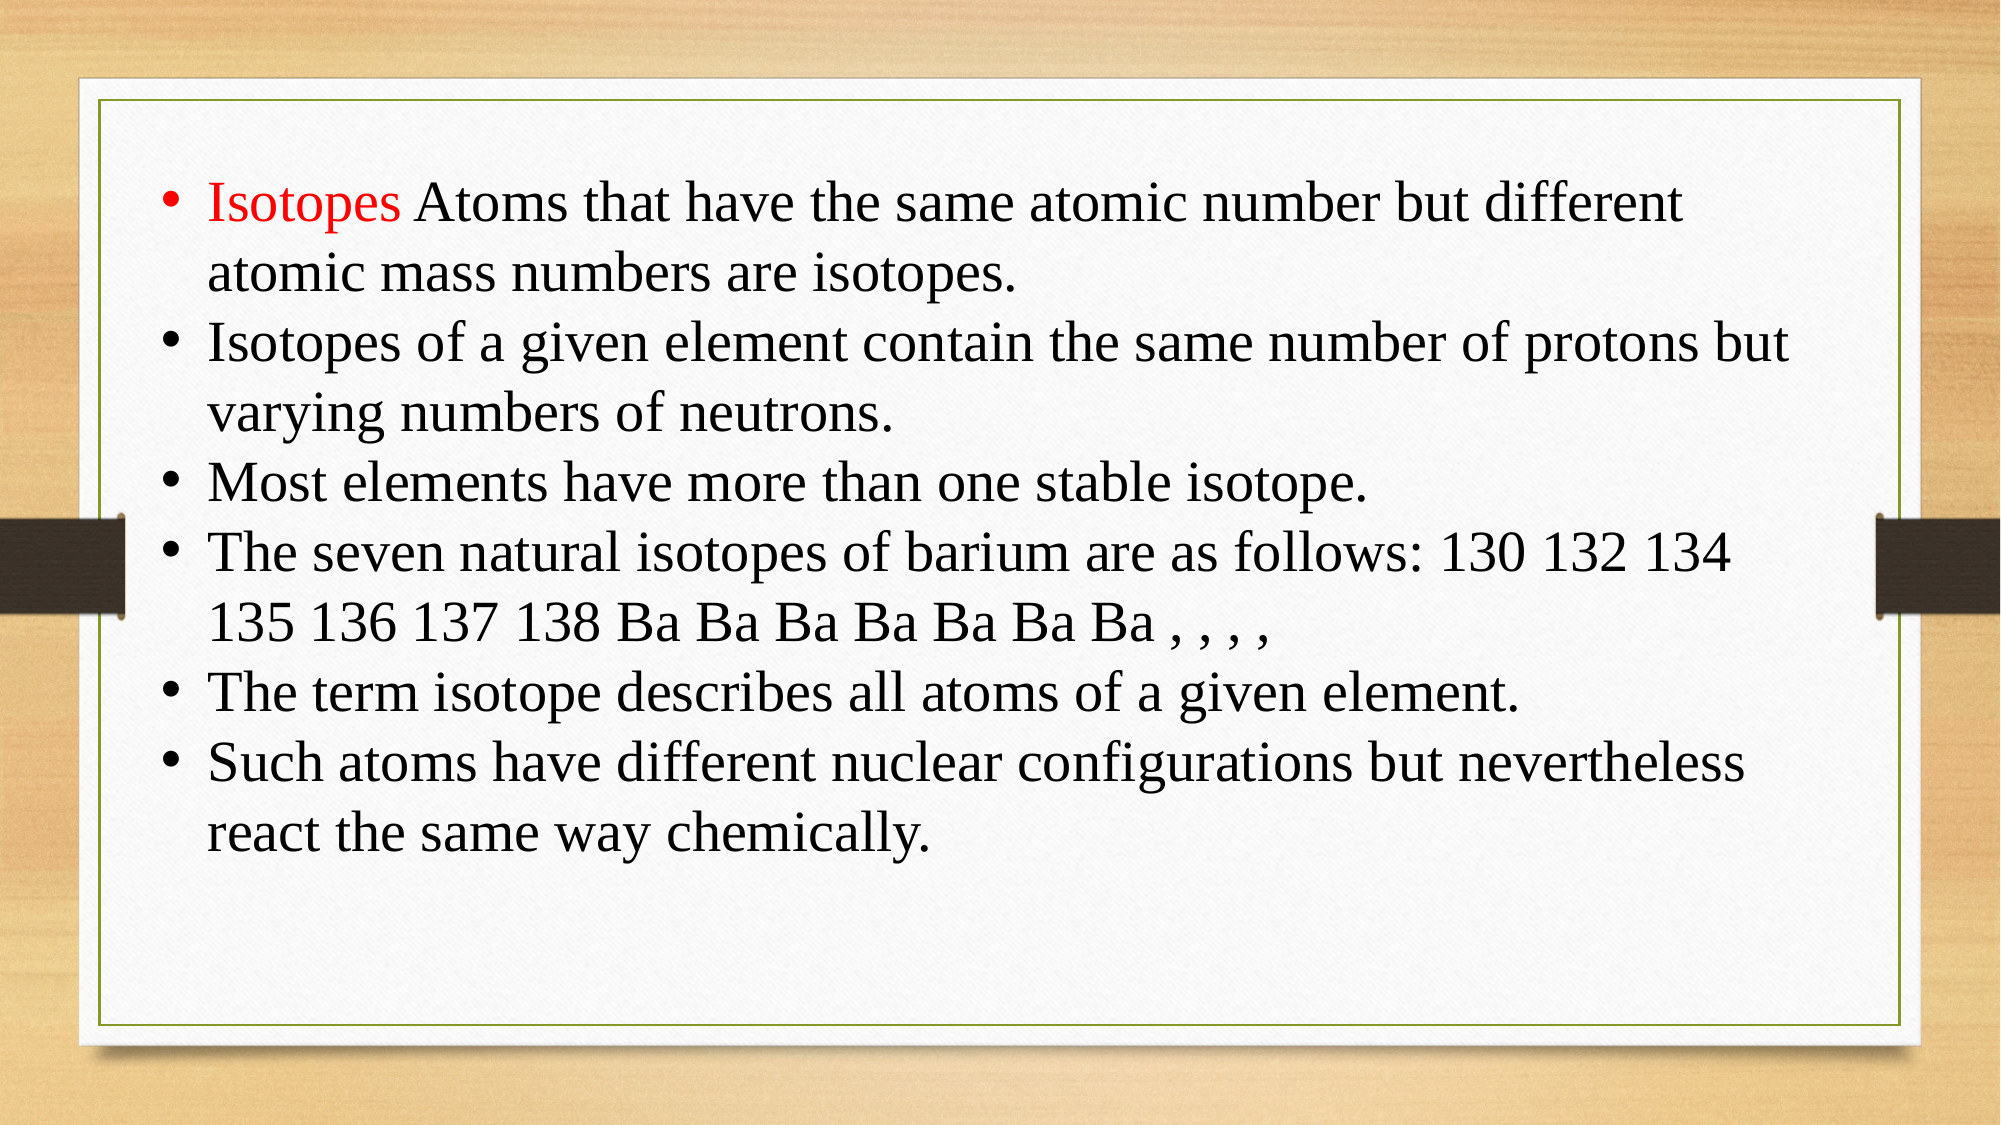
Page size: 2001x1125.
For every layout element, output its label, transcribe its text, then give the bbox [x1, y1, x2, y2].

text_box Isotopes Atoms that have the same atomic number but different atomic mass numbers are isotopes. Isotopes of a given element contain the same number of protons but varying numbers of neutrons. Most elements have more than one stable isotope. The seven natural isotopes of barium are as follows: 130 132 134 135 136 137 138 Ba Ba Ba Ba Ba Ba Ba , , , , The term isotope describes all atoms of a given element. Such atoms have different nuclear configurations but nevertheless react the same way chemically. [146, 155, 1828, 871]
picture [0, 0, 2001, 1125]
